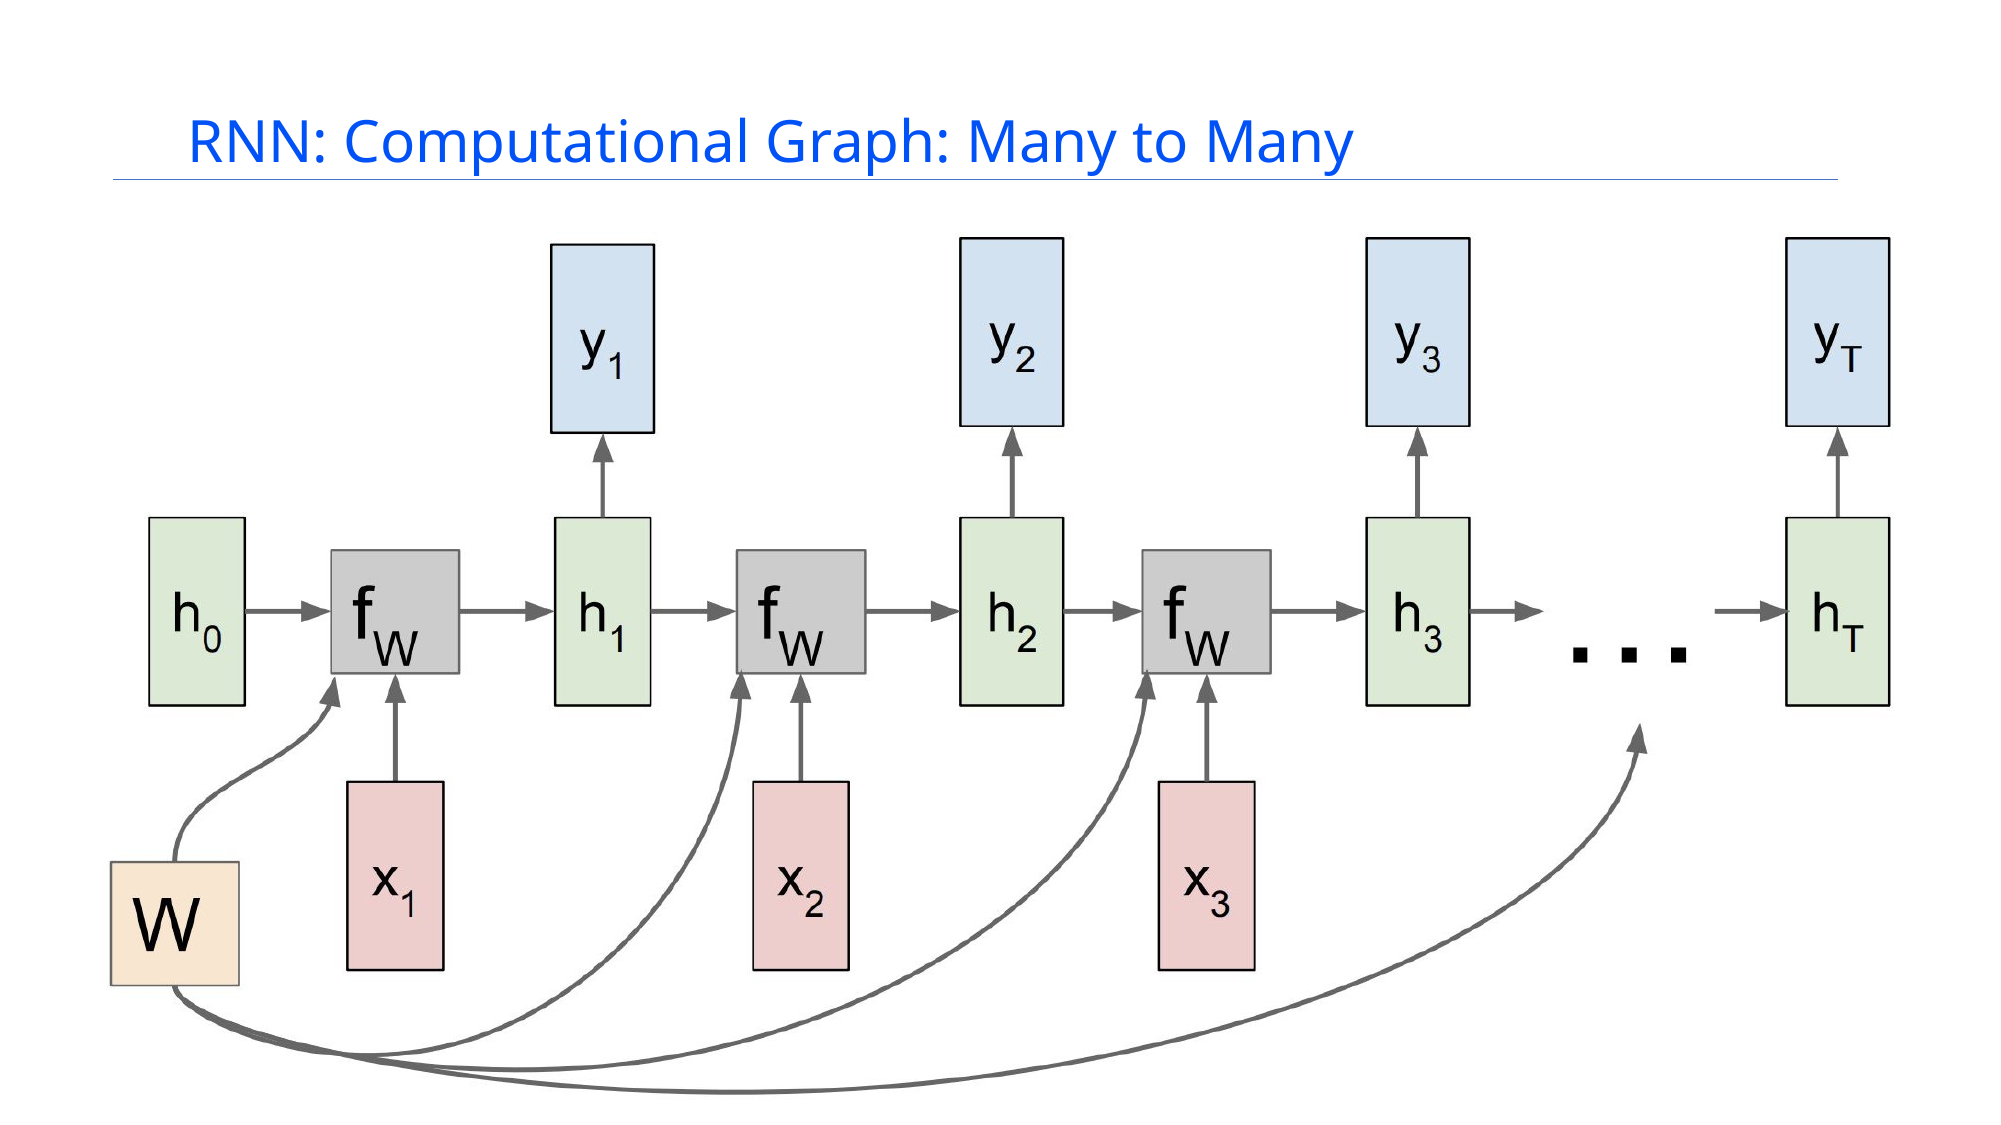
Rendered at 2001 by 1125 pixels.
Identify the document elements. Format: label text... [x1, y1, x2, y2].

title RNN: Computational Graph: Many to Many [112, 0, 1838, 232]
picture [103, 232, 1894, 1100]
